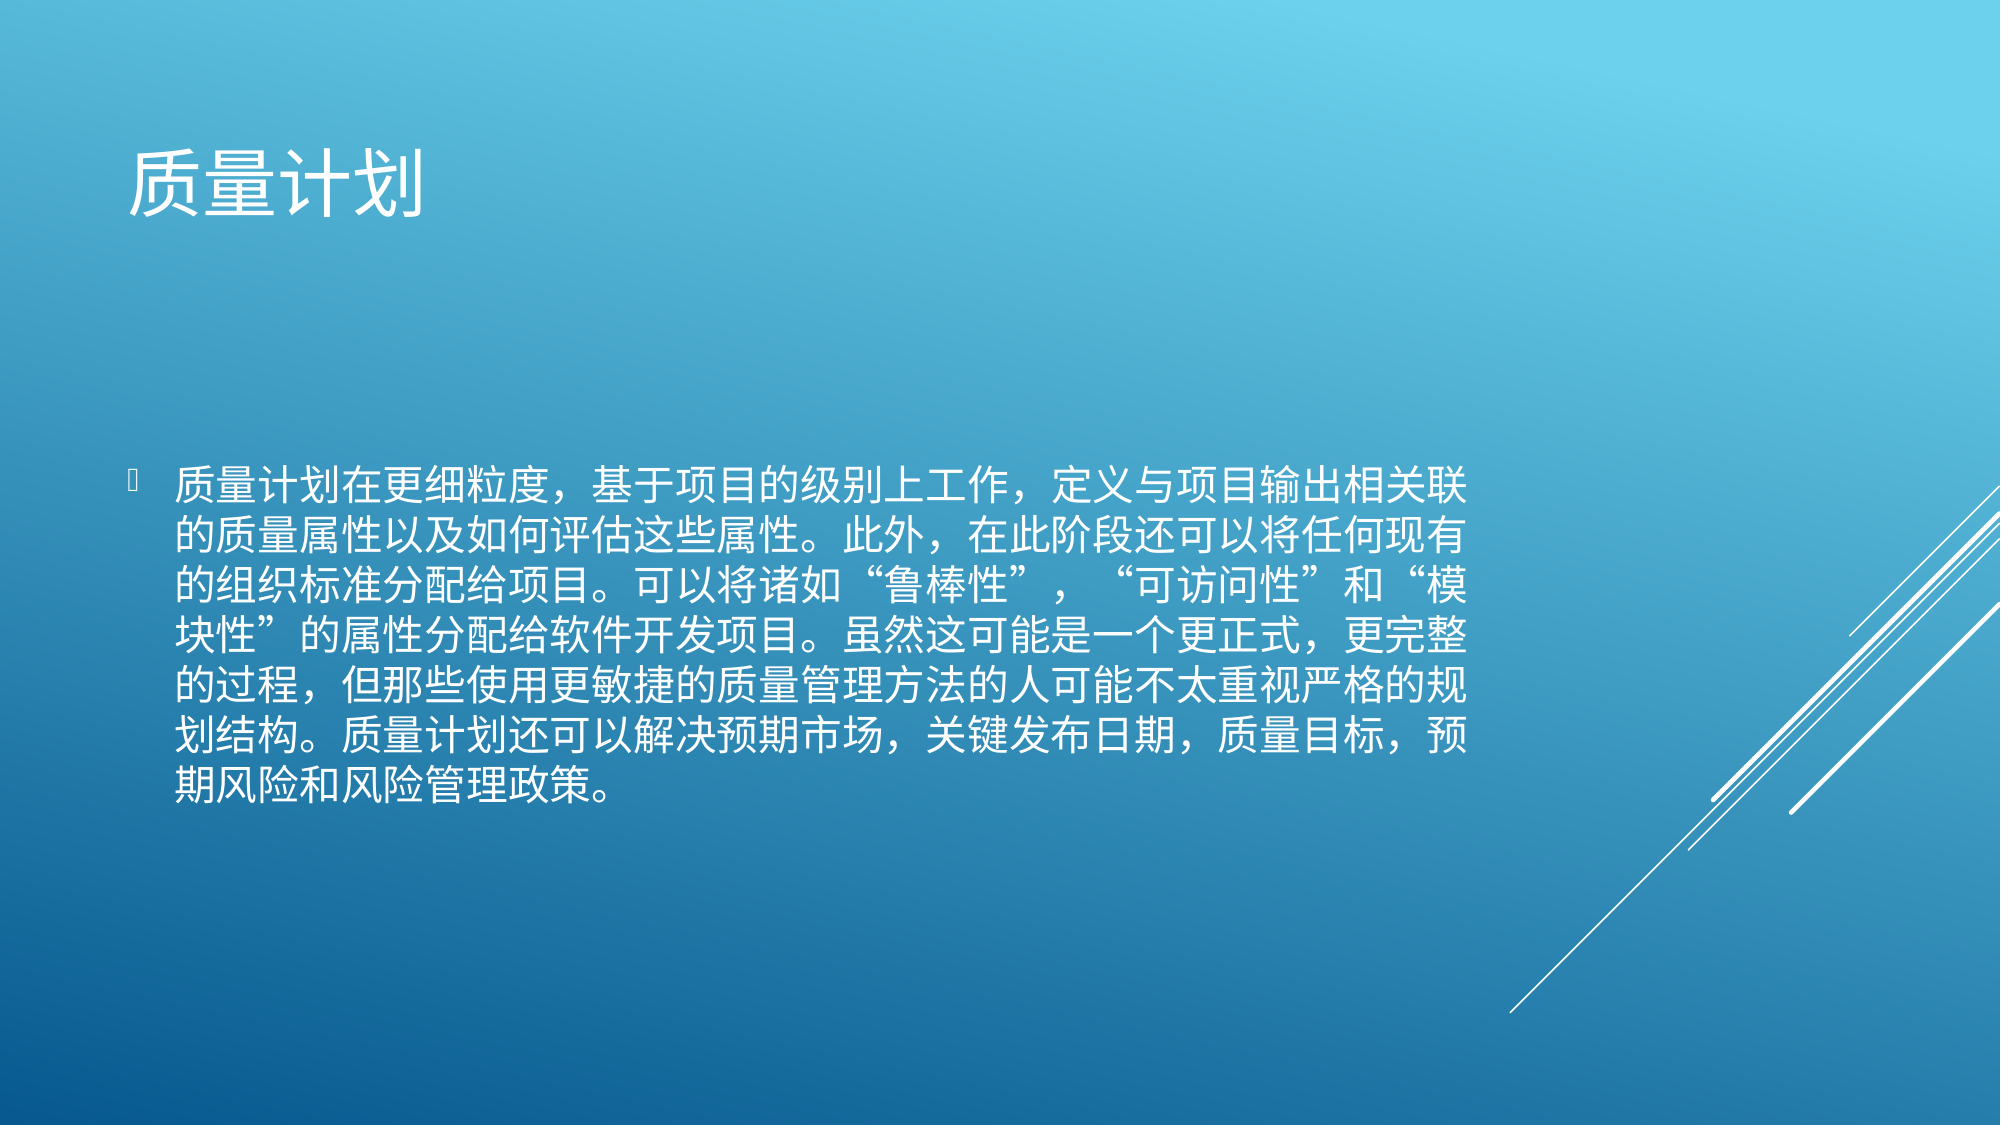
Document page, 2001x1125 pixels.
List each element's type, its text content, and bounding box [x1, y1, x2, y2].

title 质量计划 [112, 57, 1513, 304]
list 质量计划在更细粒度，基于项目的级别上工作，定义与项目输出相关联的质量属性以及如何评估这些属性。此外，在此阶段还可以将任何现有的组织标准分配给项目。可以将诸如“鲁棒性”，“可访问性”和“模块性”的属性分配给软件开发项目。虽然这可能是一个更正式，更完整的过程，但那些使用更敏捷的质量管理方法的人可能不太重视严格的规划结构。质量计划还可以解决预期市场，关键发布日期，质量目标，预期风险和风险管理政策。 [112, 304, 1513, 963]
